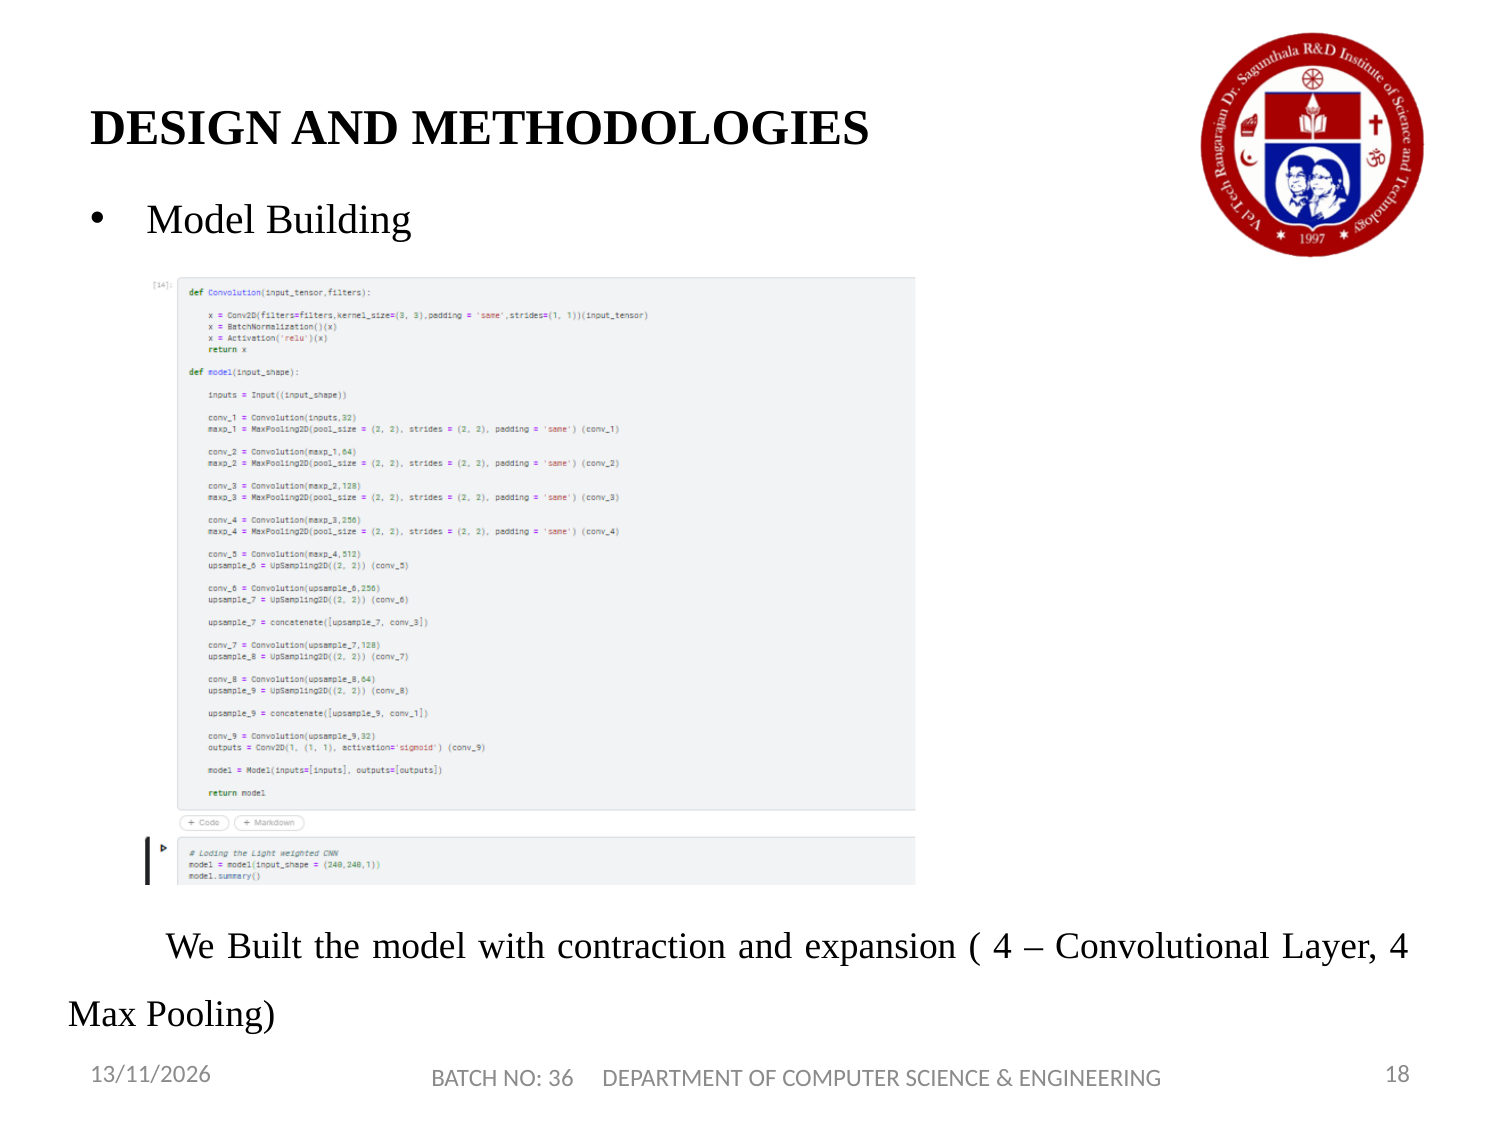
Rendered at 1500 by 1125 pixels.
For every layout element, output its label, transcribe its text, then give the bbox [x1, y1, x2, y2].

title DESIGN AND METHODOLOGIES [75, 30, 1425, 219]
list Model Building [75, 219, 1341, 261]
text_box We Built the model with contraction and expansion ( 4 – Convolutional Layer, 4 Max Pooling) [53, 891, 1425, 1042]
slide_number 18 [1223, 1042, 1425, 1103]
picture [1341, 219, 1425, 258]
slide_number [75, 1042, 371, 1103]
footer BATCH NO: 36 DEPARTMENT OF COMPUTER SCIENCE & ENGINEERING [371, 1035, 1223, 1118]
picture [135, 266, 916, 885]
